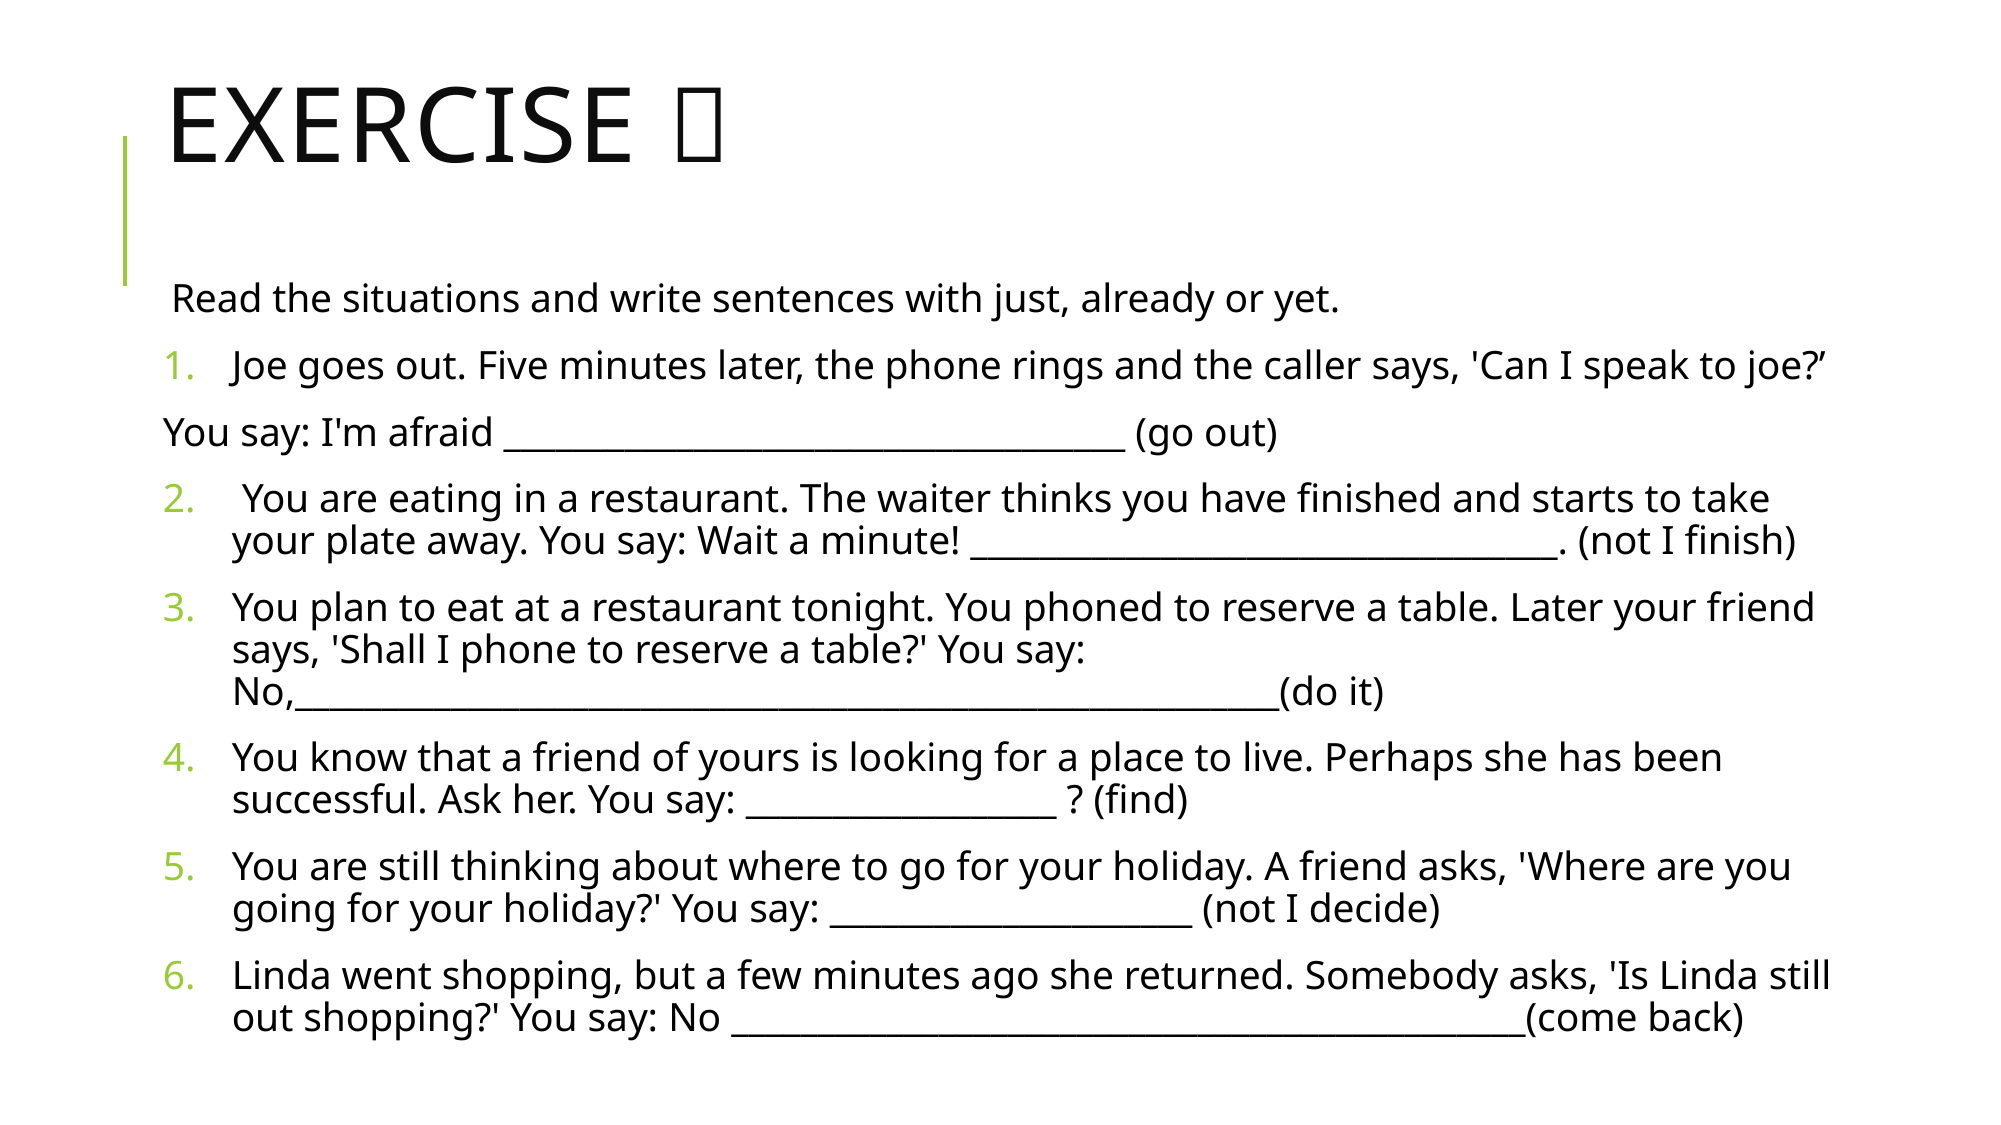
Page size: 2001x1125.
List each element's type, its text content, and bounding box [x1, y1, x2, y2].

list Read the situations and write sentences with just, already or yet. Joe goes out. Five minutes later, the phone rings and the caller says, 'Can I speak to joe?’ You say: I'm afraid ____________________________________ (go out) You are eating in a restaurant. The waiter thinks you have finished and starts to take your plate away. You say: Wait a minute! __________________________________. (not I finish) You plan to eat at a restaurant tonight. You phoned to reserve a table. Later your friend says, 'Shall I phone to reserve a table?' You say: No,_________________________________________________________(do it) You know that a friend of yours is looking for a place to live. Perhaps she has been successful. Ask her. You say: __________________ ? (find) You are still thinking about where to go for your holiday. A friend asks, 'Where are you going for your holiday?' You say: _____________________ (not I decide) Linda went shopping, but a few minutes ago she returned. Somebody asks, 'Is Linda still out shopping?' You say: No ______________________________________________(come back) [149, 271, 1849, 1096]
title Exercise  [149, 29, 1849, 236]
